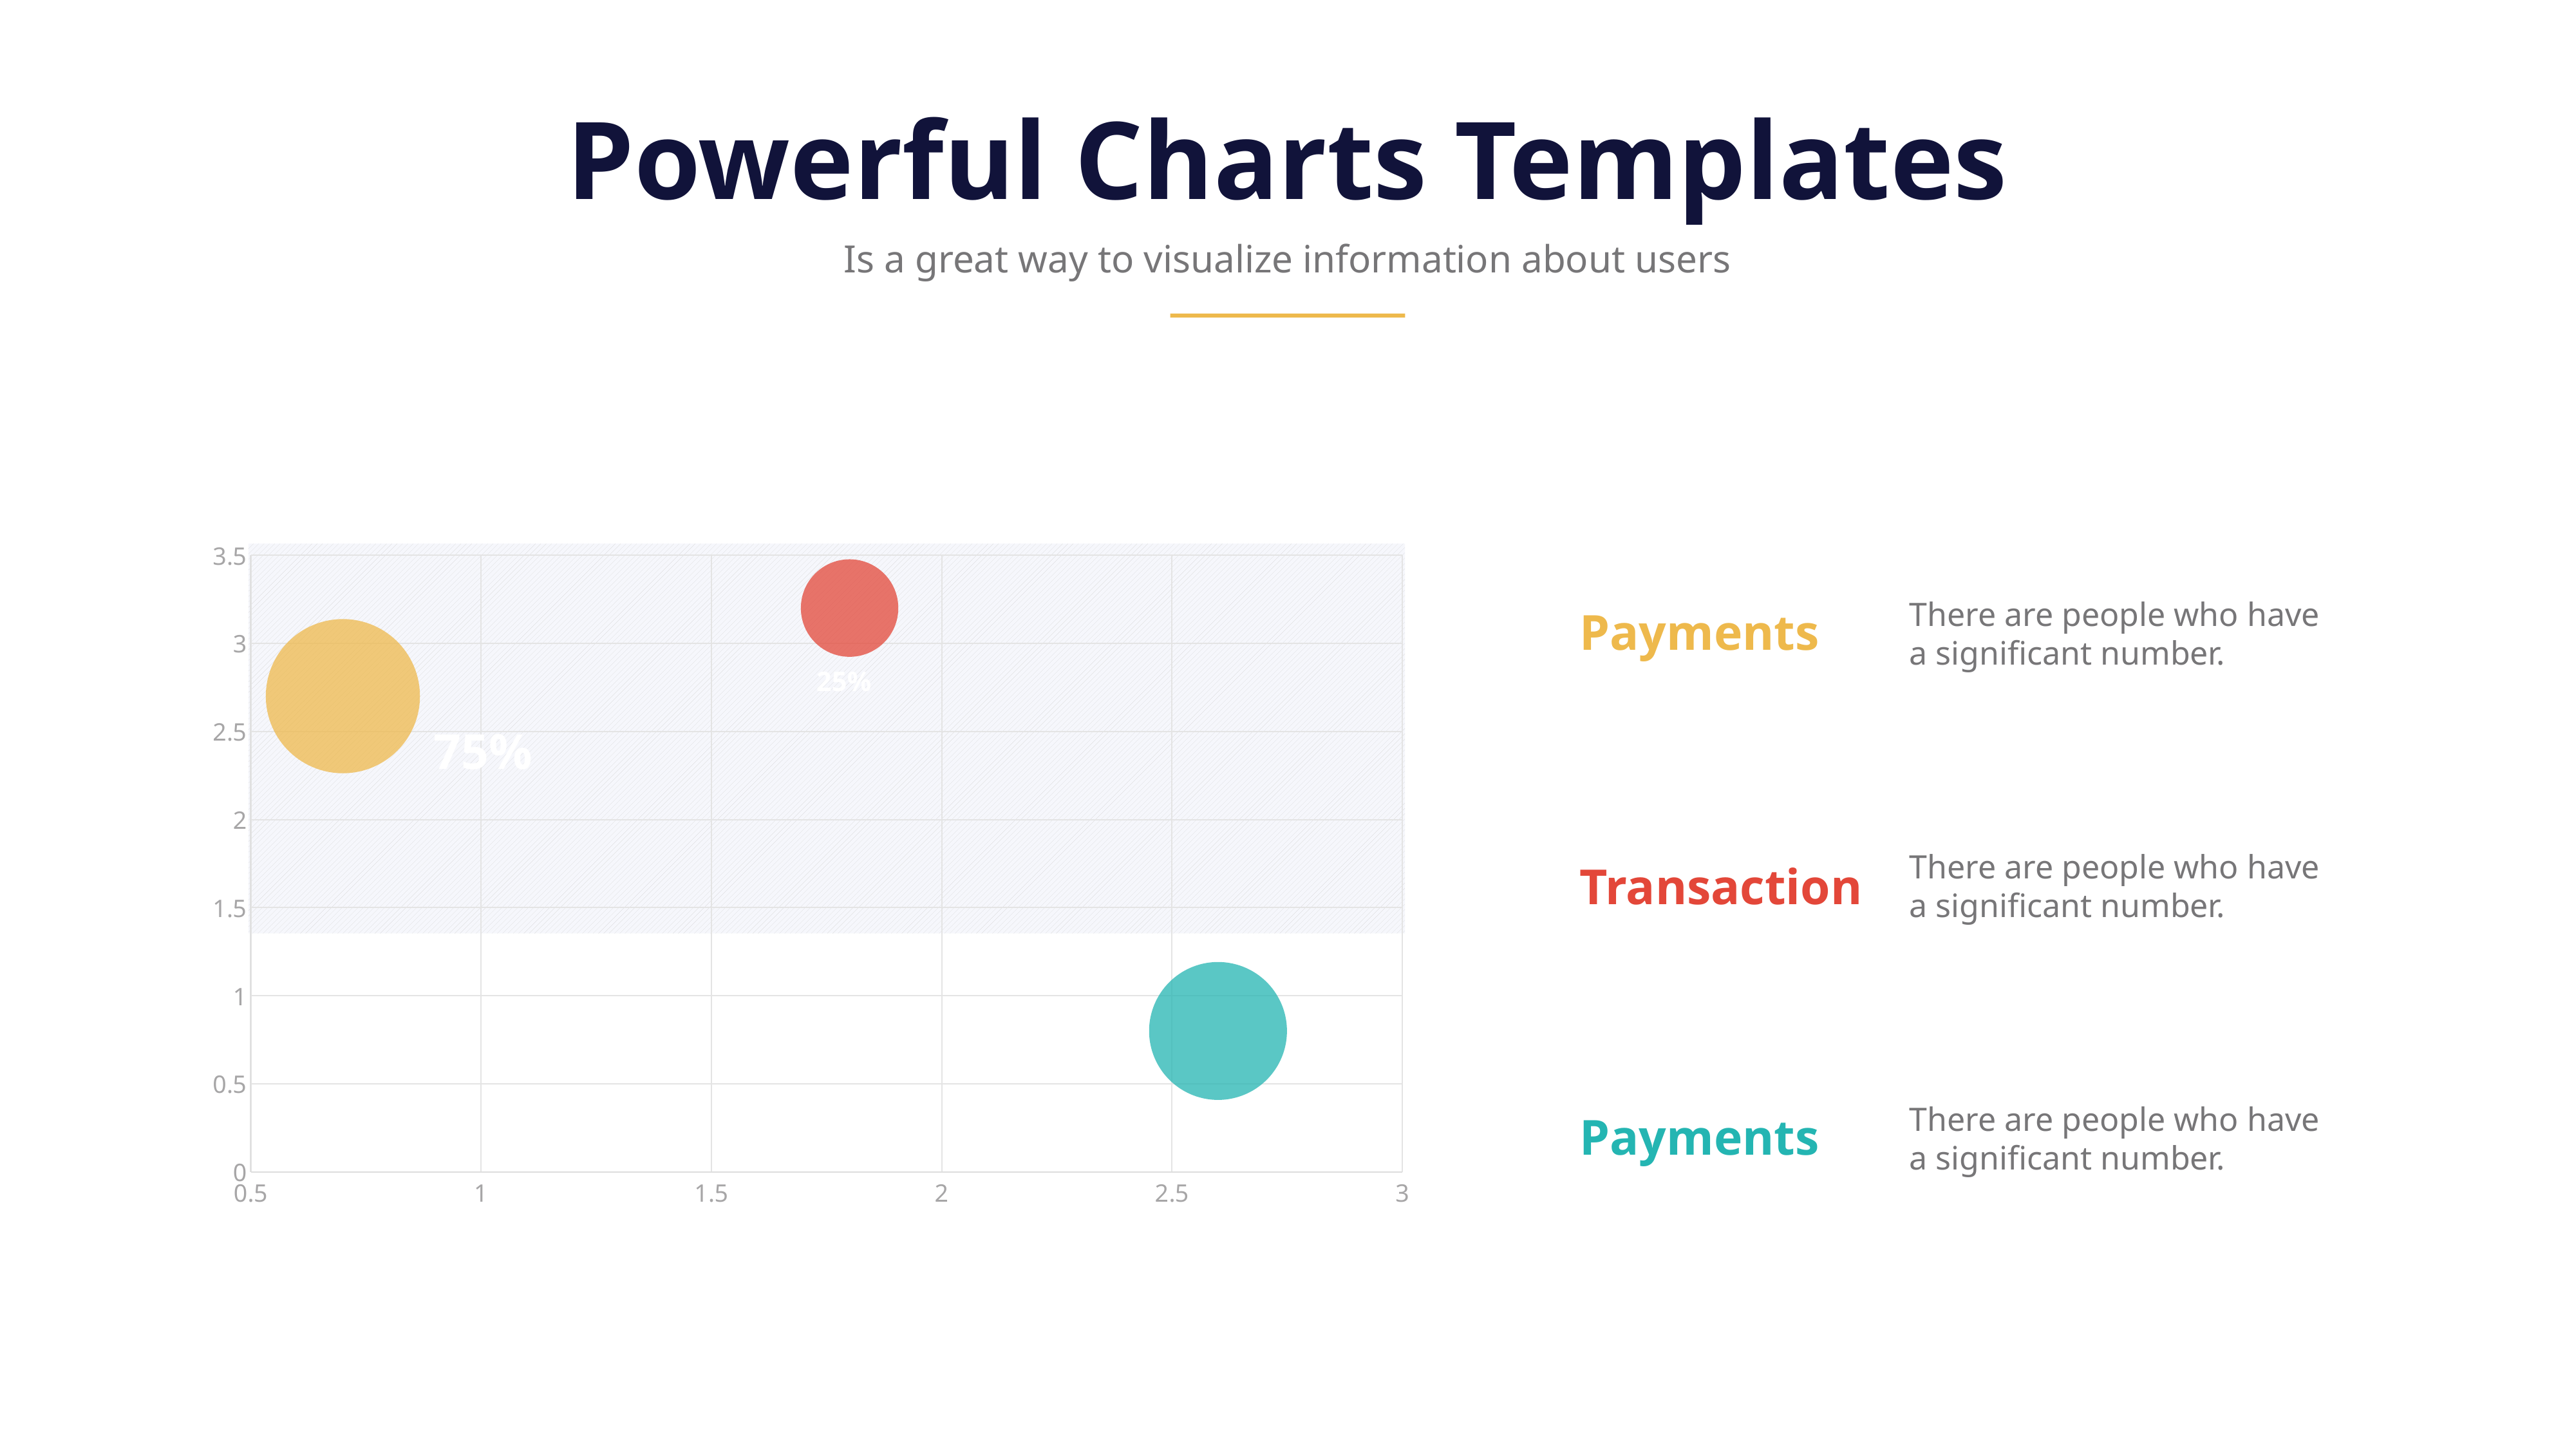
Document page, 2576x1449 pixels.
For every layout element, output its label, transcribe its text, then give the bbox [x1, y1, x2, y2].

text_box [1529, 795, 2389, 971]
text_box There are people who have a significant number. [1900, 1094, 2349, 1181]
text_box [1529, 543, 2389, 719]
text_box Payments [1570, 1101, 1901, 1170]
text_box Transaction [1570, 851, 1901, 920]
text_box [375, 87, 2200, 318]
text_box There are people who have a significant number. [1900, 842, 2349, 929]
text_box There are people who have a significant number. [1900, 589, 2349, 677]
text_box Payments [1570, 597, 1901, 665]
chart [187, 524, 1434, 1224]
text_box [1529, 1048, 2389, 1224]
